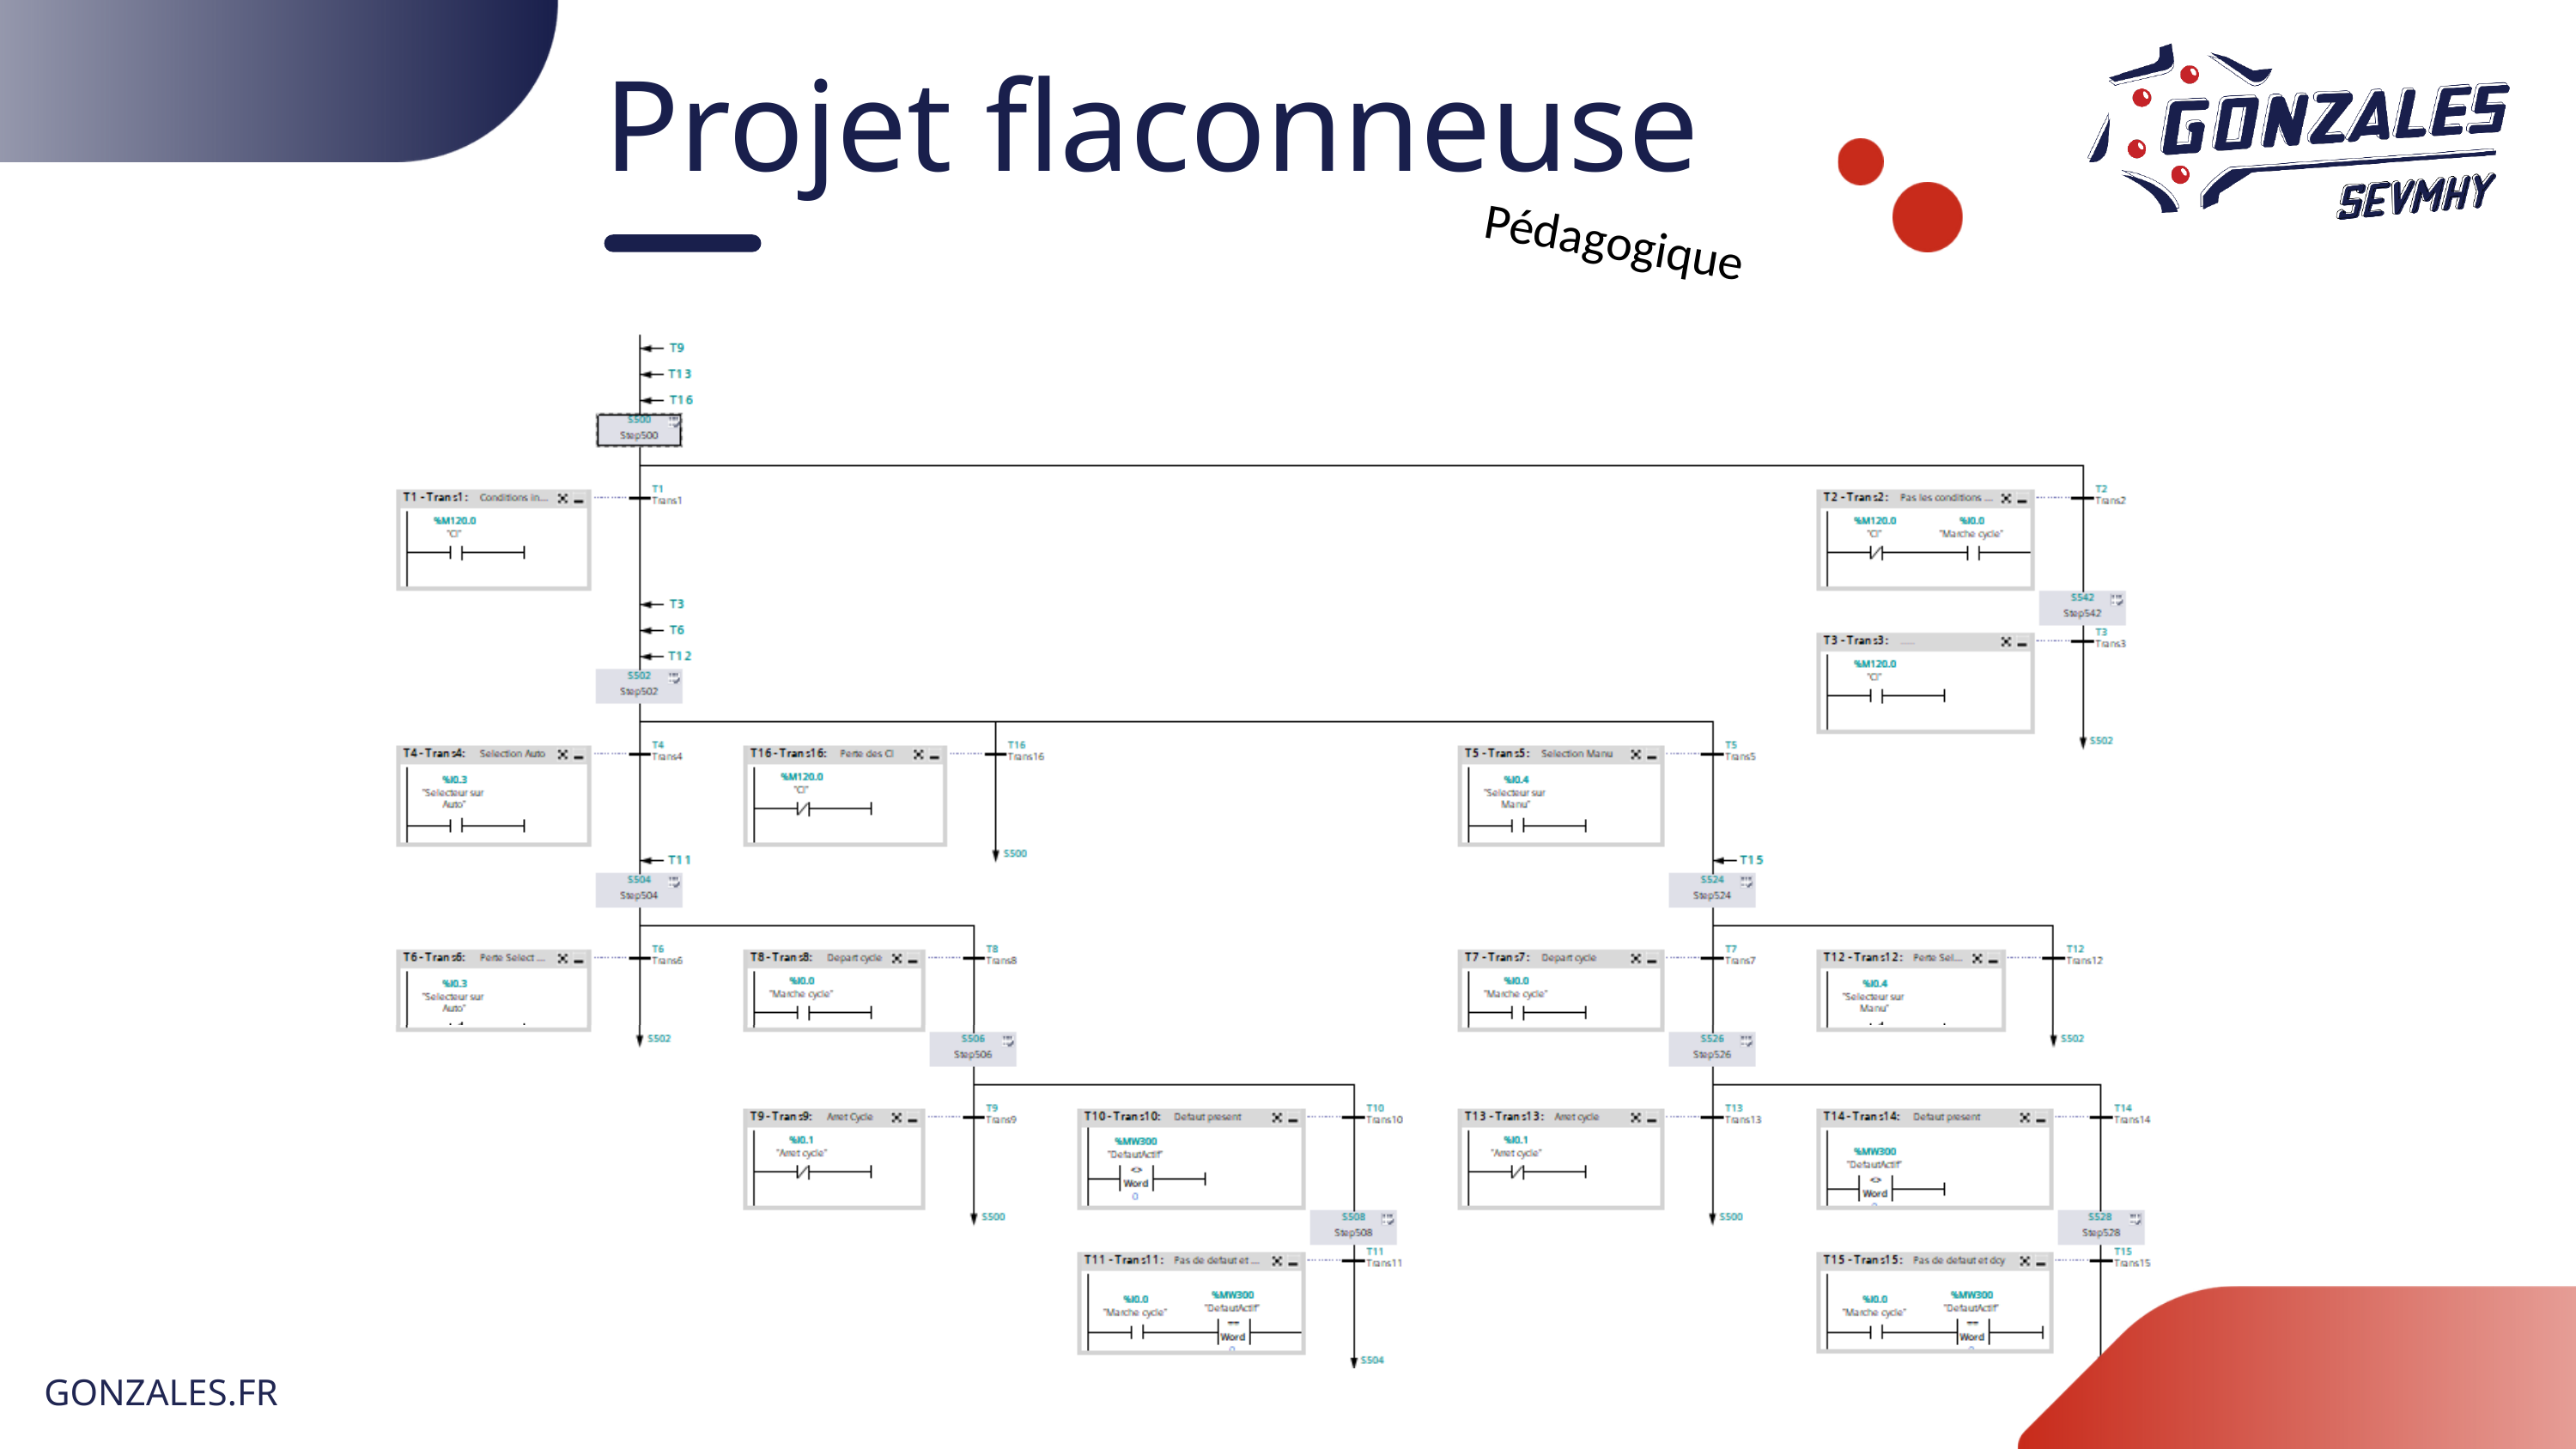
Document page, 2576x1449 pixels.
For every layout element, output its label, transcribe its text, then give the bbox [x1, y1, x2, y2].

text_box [1892, 181, 1963, 252]
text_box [0, 0, 559, 162]
text_box Projet flaconneuse [604, 39, 2018, 197]
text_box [2017, 1286, 2576, 1449]
picture [2069, 30, 2527, 240]
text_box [1838, 138, 1885, 185]
picture [361, 318, 2269, 1369]
text_box GONZALES.FR [44, 1361, 495, 1413]
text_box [604, 233, 779, 252]
text_box Pédagogique [1290, 149, 1940, 316]
